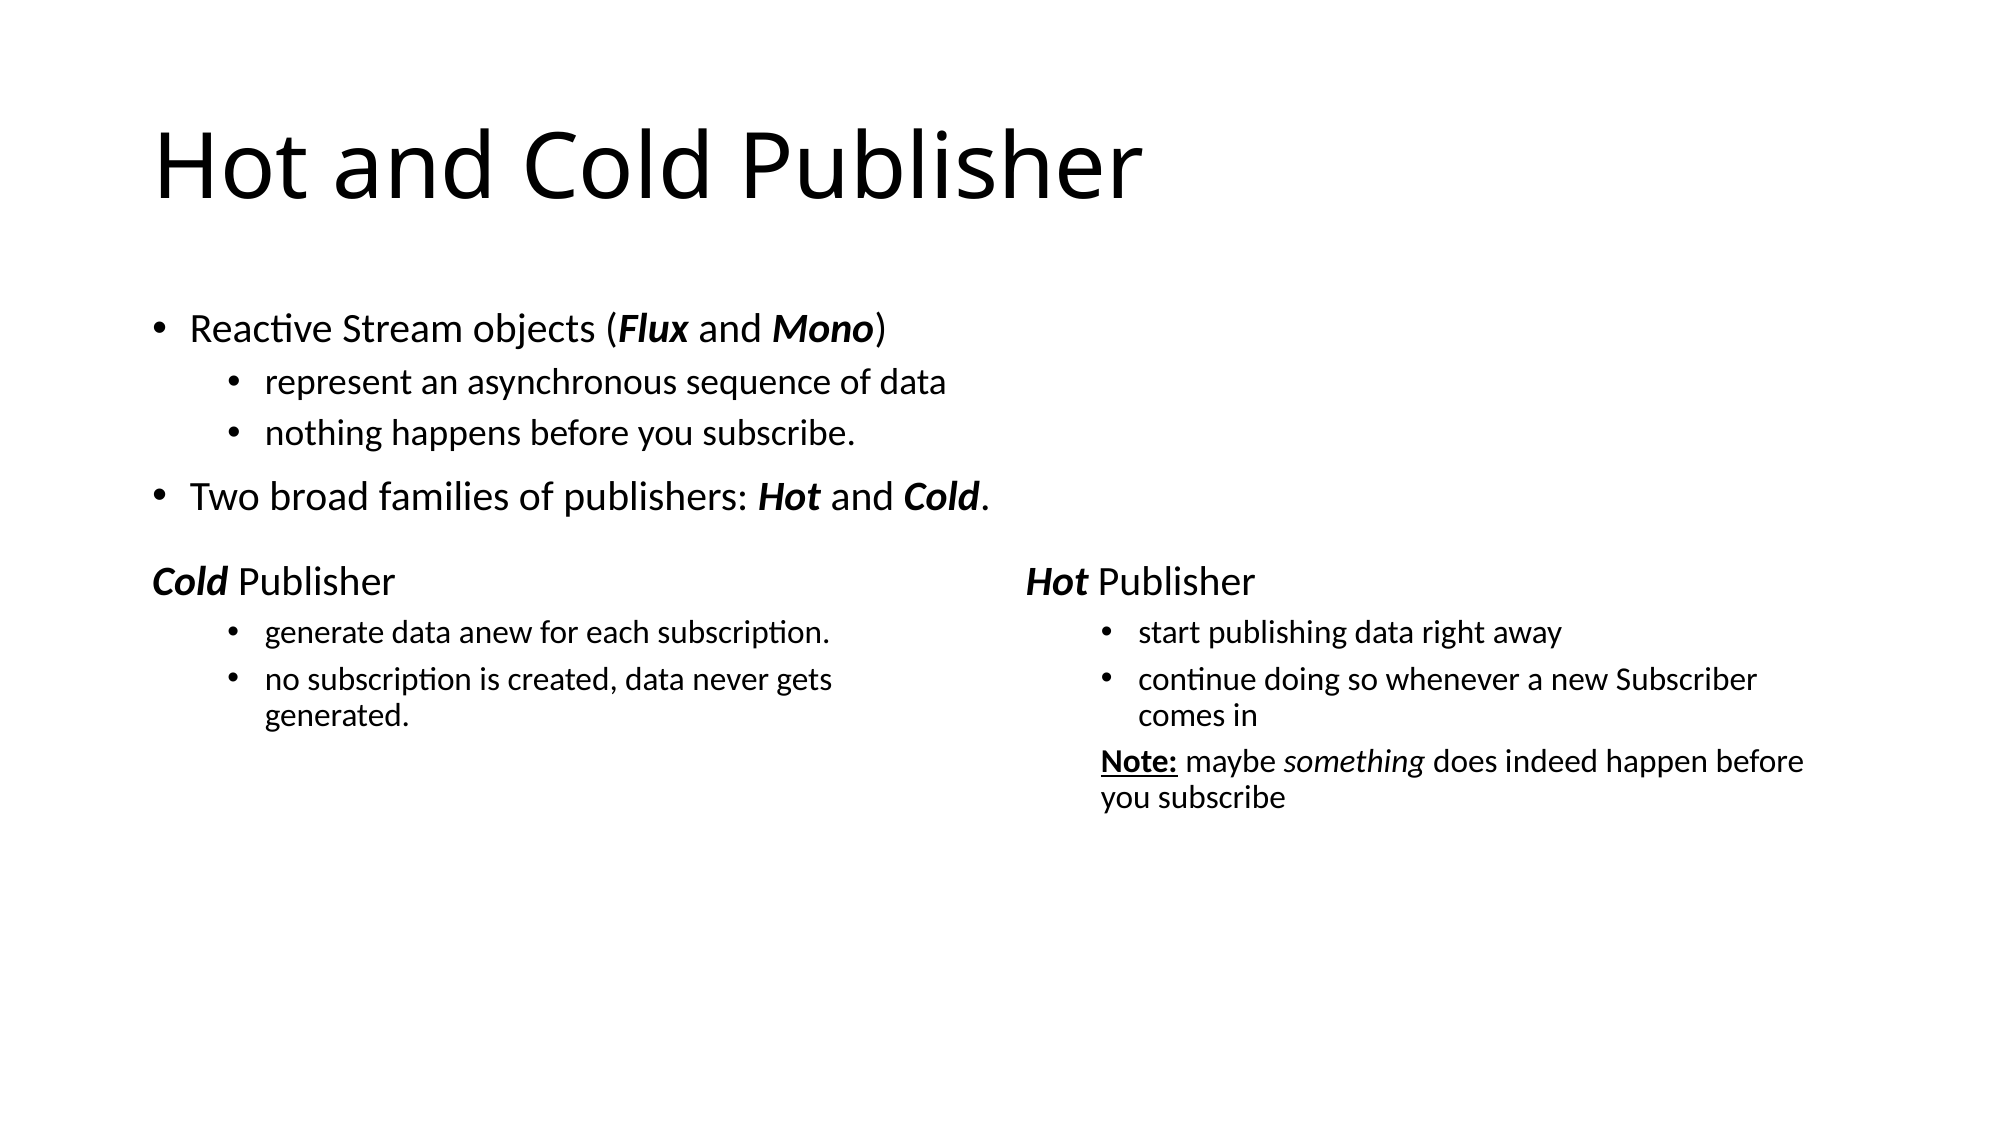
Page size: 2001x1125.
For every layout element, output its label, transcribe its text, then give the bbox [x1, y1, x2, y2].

text_box Hot Publisher start publishing data right away continue doing so whenever a new Subscriber comes in Note: maybe something does indeed happen before you subscribe [1011, 552, 1862, 918]
title Hot and Cold Publisher [137, 59, 1863, 278]
list Reactive Stream objects (Flux and Mono) represent an asynchronous sequence of data nothing happens before you subscribe. Two broad families of publishers: Hot and Cold. [137, 299, 1863, 1014]
text_box Cold Publisher generate data anew for each subscription. no subscription is created, data never gets generated. [137, 552, 988, 900]
